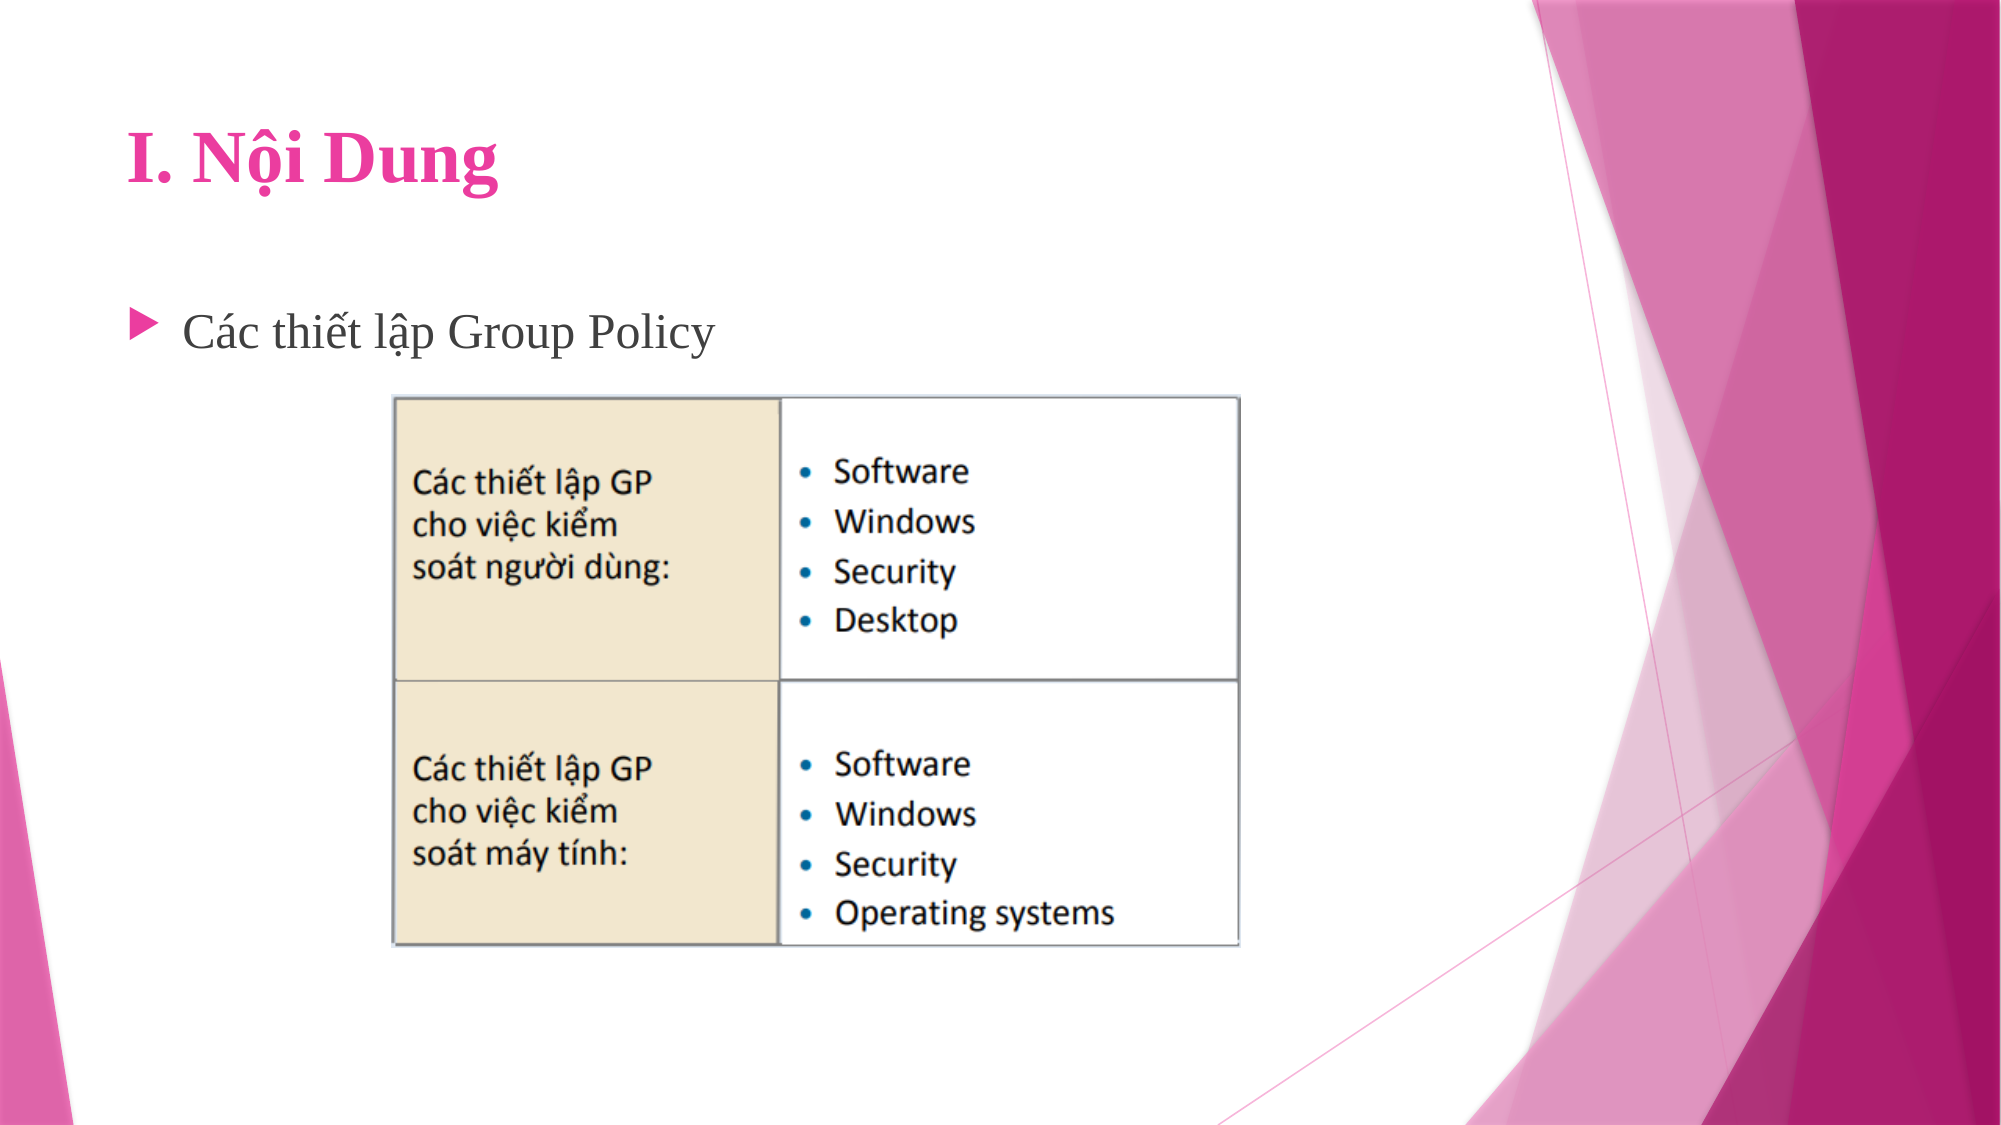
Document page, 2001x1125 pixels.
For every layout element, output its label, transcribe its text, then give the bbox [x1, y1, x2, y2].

title I. Nội Dung [111, 99, 1522, 234]
list Các thiết lập Group Policy [111, 291, 1522, 992]
picture [391, 394, 1241, 949]
